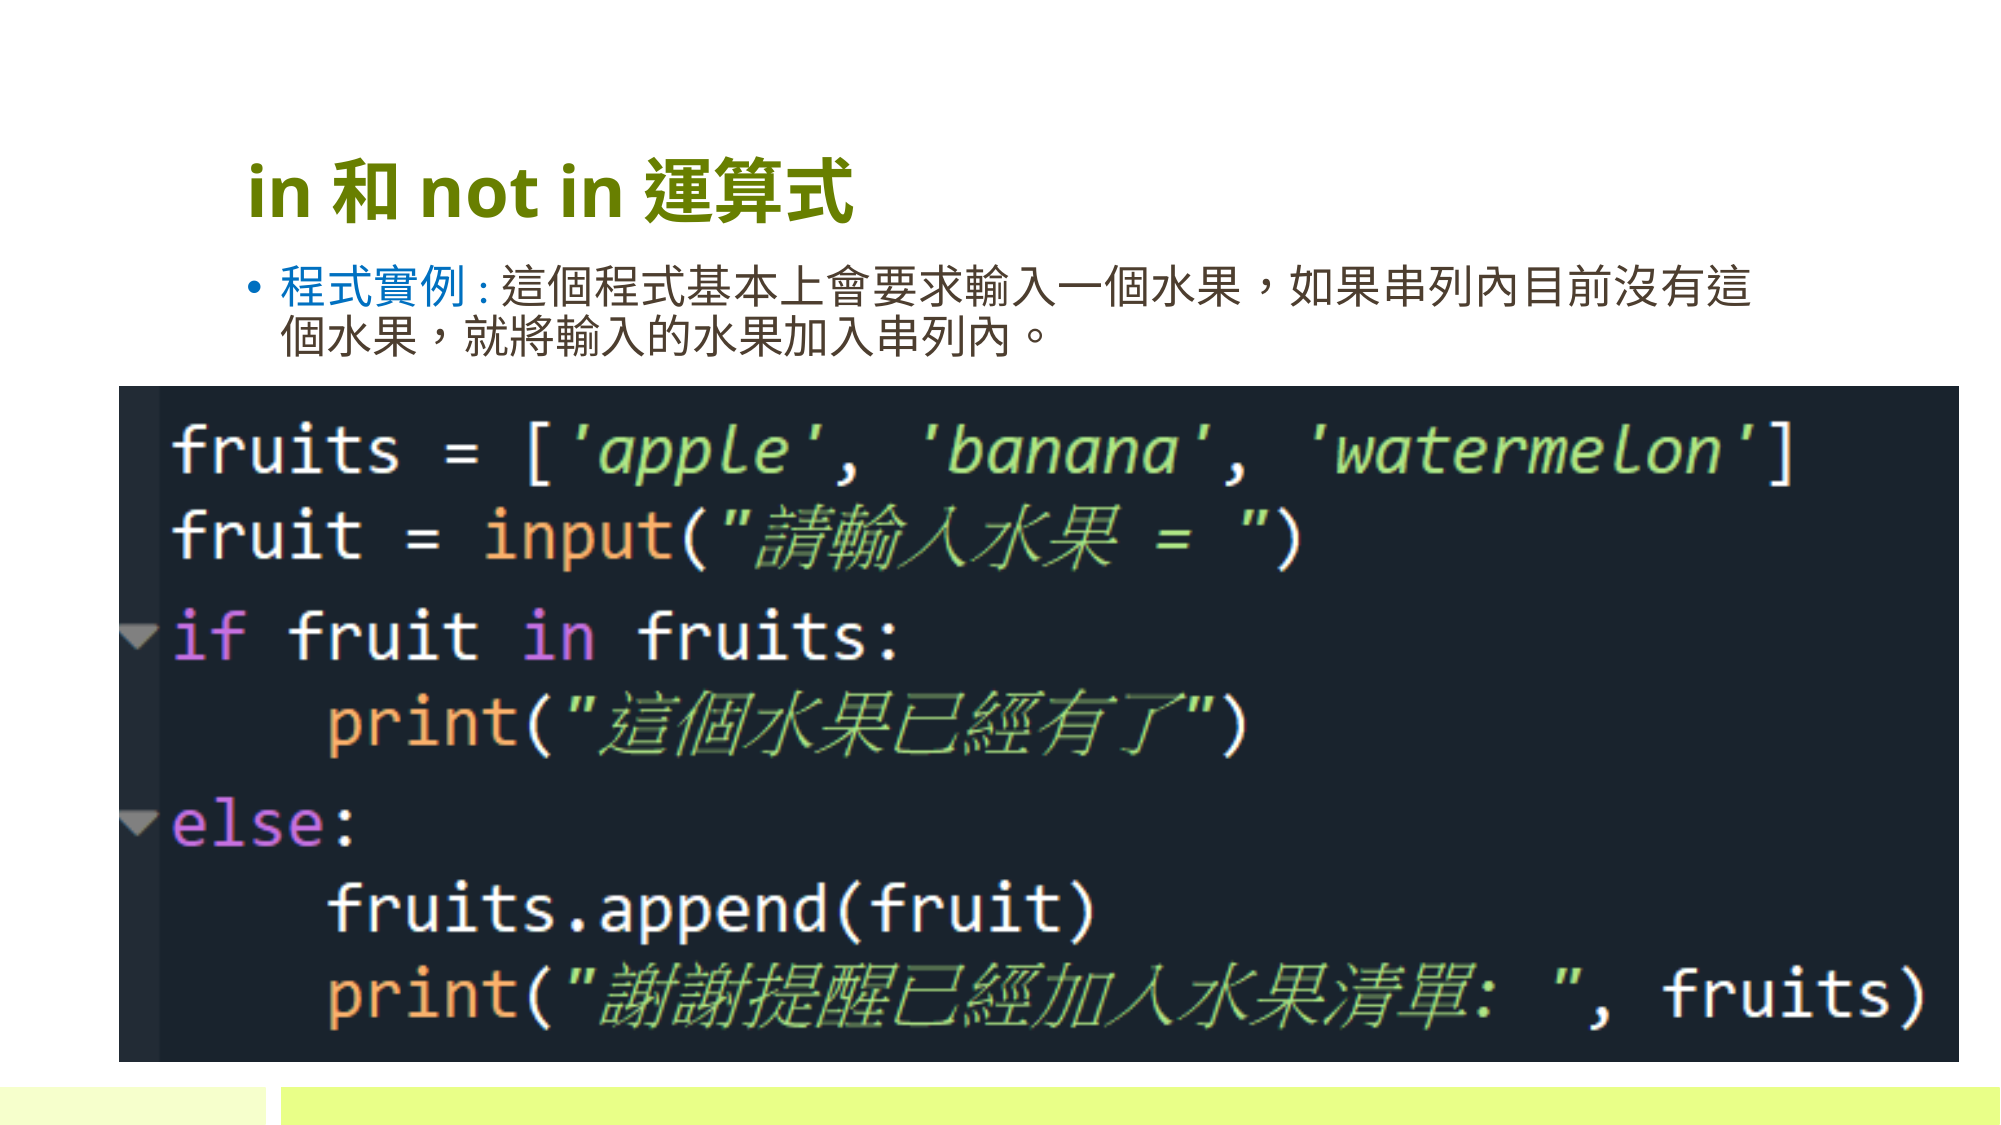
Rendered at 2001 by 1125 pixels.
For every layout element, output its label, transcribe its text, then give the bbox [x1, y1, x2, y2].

list 程式實例:這個程式基本上會要求輸入一個水果，如果串列內目前沒有這個水果，就將輸入的水果加入串列內。 [231, 256, 1769, 386]
title in和not in運算式 [231, 45, 1769, 240]
picture [119, 386, 1959, 1062]
